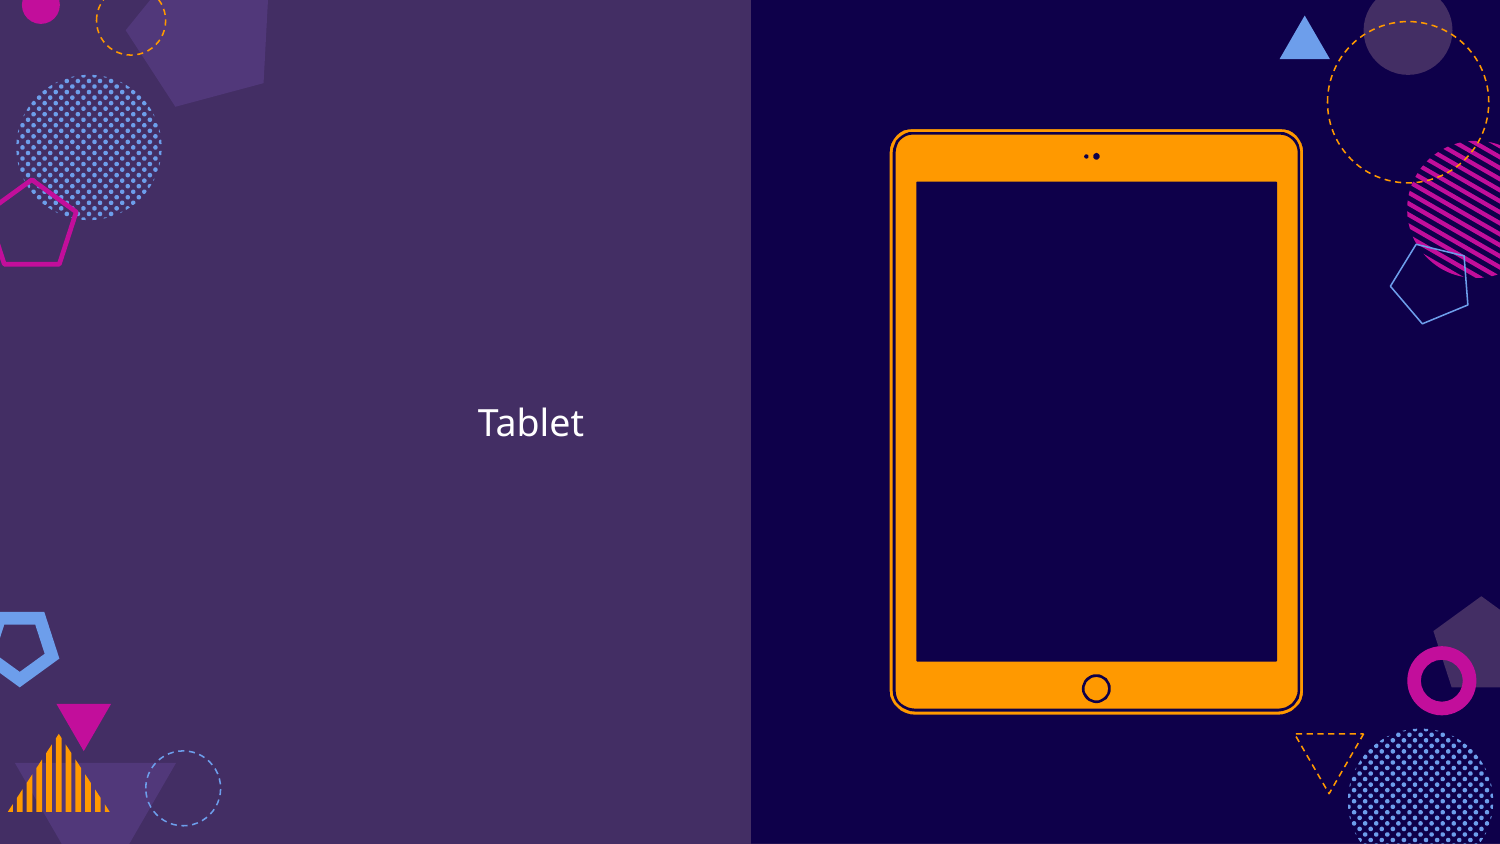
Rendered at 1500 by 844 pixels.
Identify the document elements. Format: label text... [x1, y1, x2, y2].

text_box [888, 128, 1304, 716]
text_box [916, 182, 1276, 659]
list Tablet [223, 137, 599, 707]
